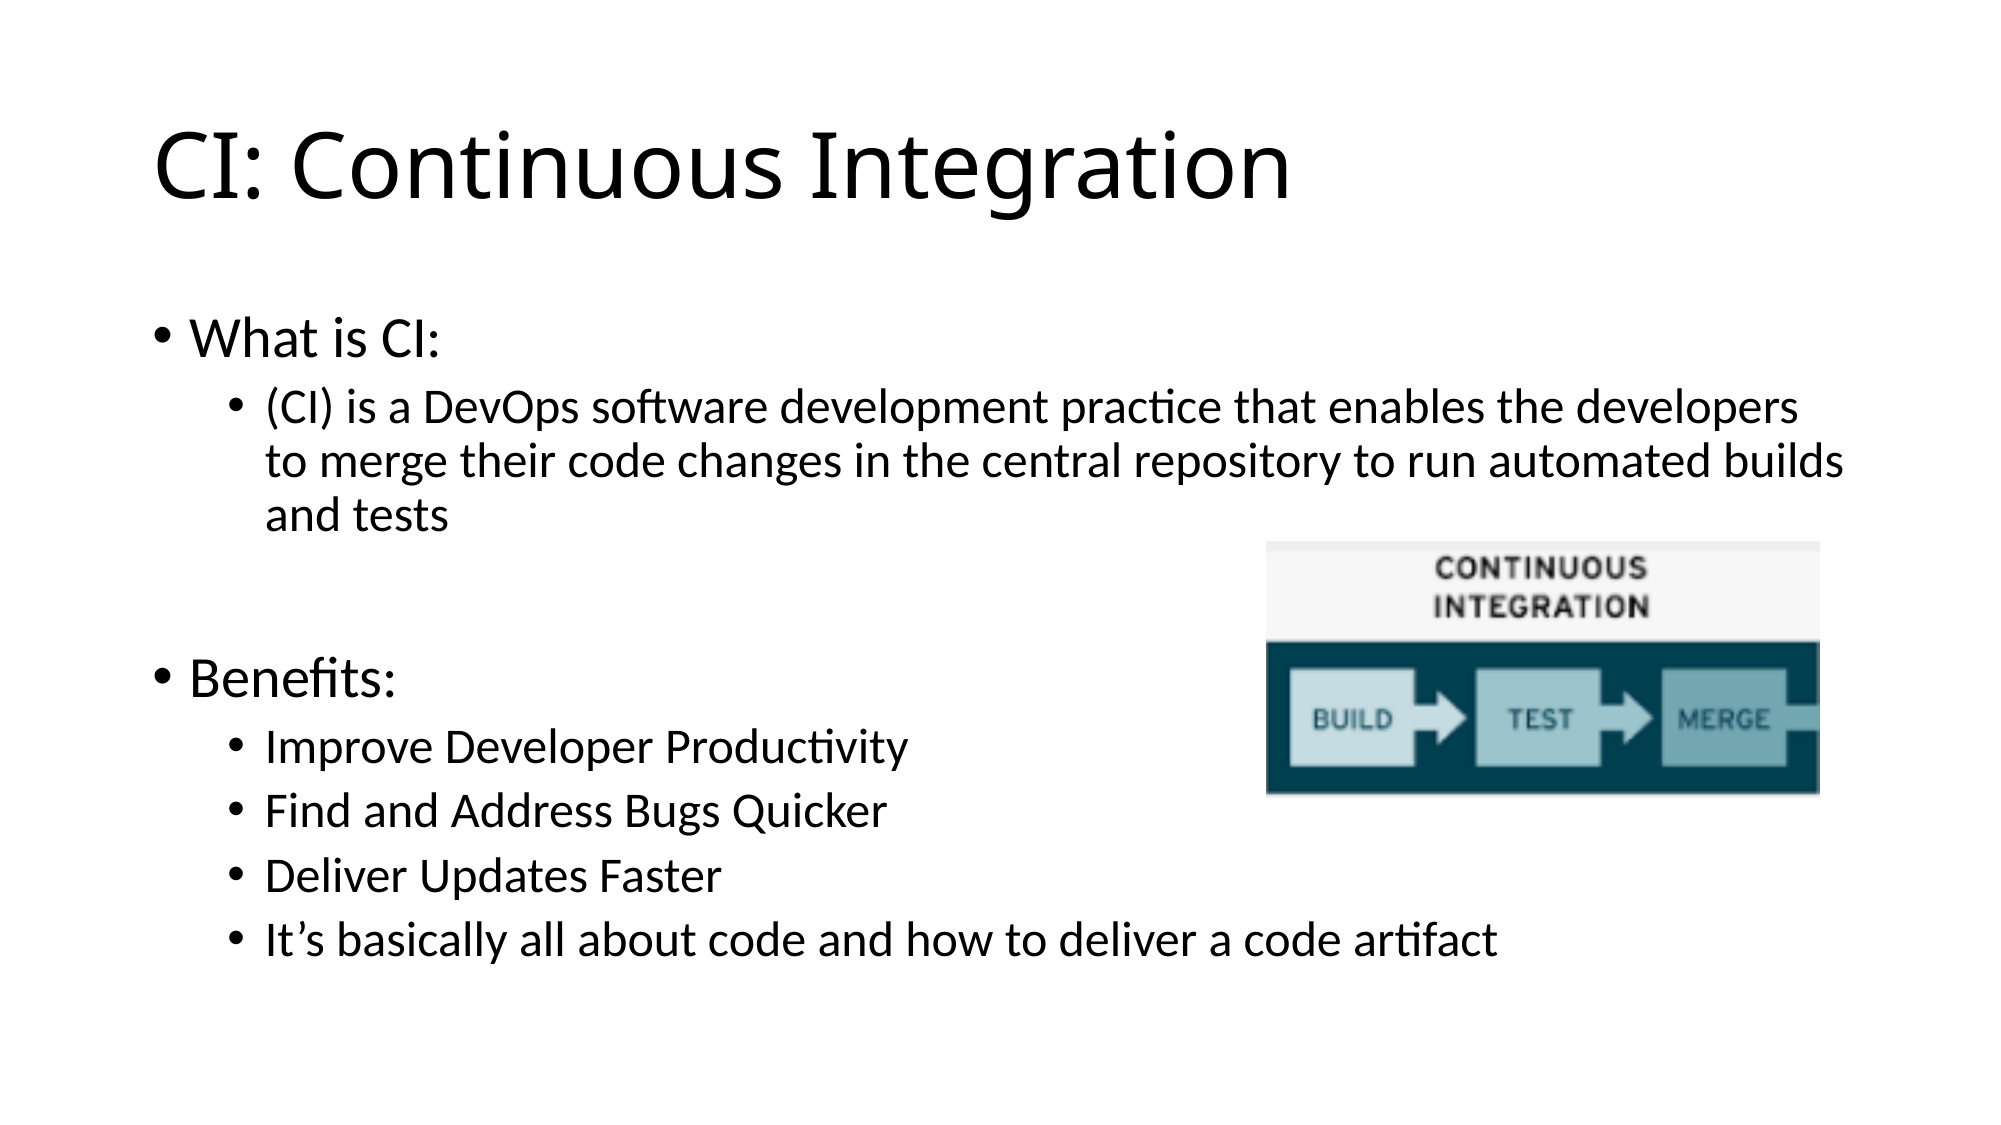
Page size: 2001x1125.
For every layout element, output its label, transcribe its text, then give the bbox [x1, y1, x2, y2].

title CI: Continuous Integration [137, 59, 1863, 278]
picture [1266, 541, 1820, 798]
list What is CI: (CI) is a DevOps software development practice that enables the developers to merge their code changes in the central repository to run automated builds and tests Benefits: Improve Developer Productivity Find and Address Bugs Quicker Deliver Updates Faster It’s basically all about code and how to deliver a code artifact [137, 299, 1863, 1014]
